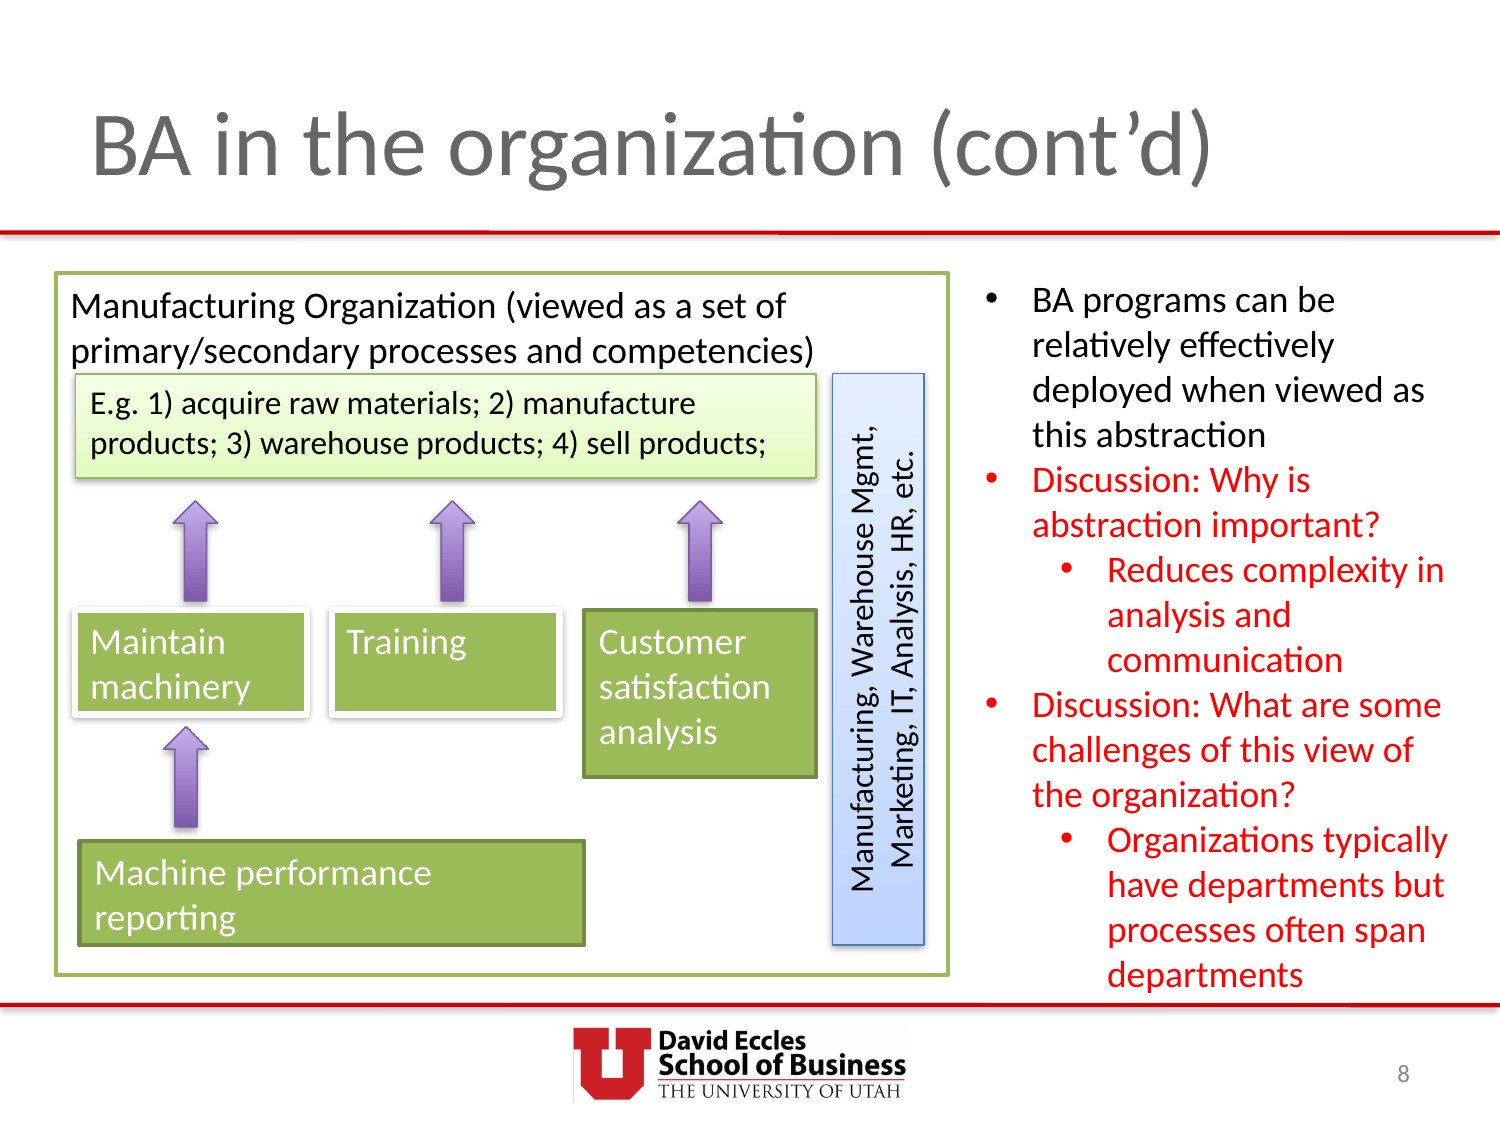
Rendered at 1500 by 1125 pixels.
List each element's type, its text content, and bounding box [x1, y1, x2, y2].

title BA in the organization (cont’d) [75, 45, 1425, 233]
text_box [55, 272, 949, 976]
slide_number 8 [1074, 1042, 1425, 1103]
text_box BA programs can be relatively effectively deployed when viewed as this abstraction Discussion: Why is abstraction important? Reduces complexity in analysis and communication Discussion: What are some challenges of this view of the organization? Organizations typically have departments but processes often span departments [970, 267, 1486, 1003]
picture [573, 1026, 907, 1102]
